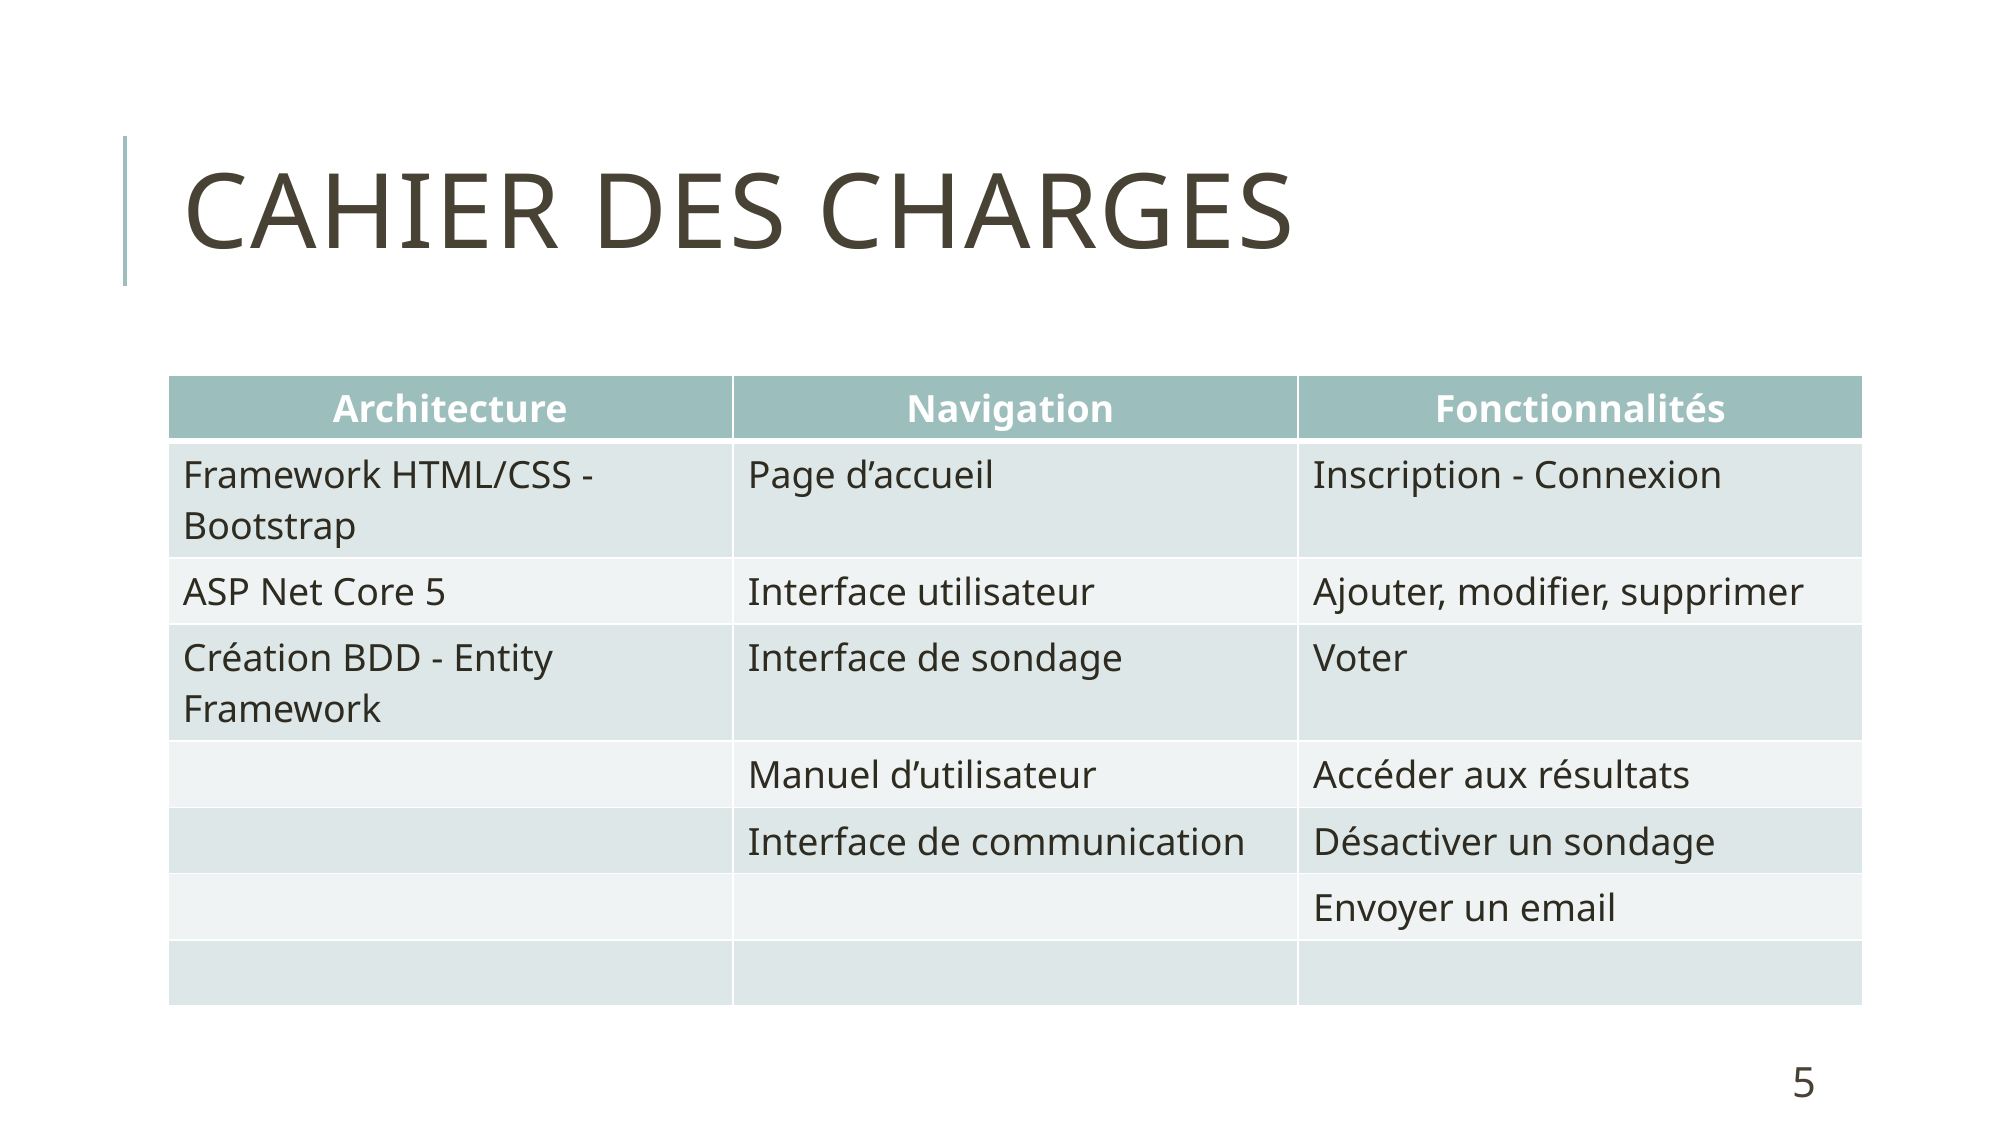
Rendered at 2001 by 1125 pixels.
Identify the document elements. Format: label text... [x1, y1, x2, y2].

title Cahier des charges [168, 96, 1763, 342]
table_cell [169, 808, 732, 873]
table_cell Inscription - Connexion [1299, 444, 1862, 557]
table_header Architecture [169, 376, 732, 438]
table_cell Page d’accueil [734, 444, 1297, 557]
table_cell Manuel d’utilisateur [734, 742, 1297, 807]
table_cell [169, 874, 732, 939]
table_cell [734, 874, 1297, 939]
table_cell Interface de communication [734, 808, 1297, 873]
table_cell Création BDD - Entity Framework [169, 625, 732, 740]
table_cell Framework HTML/CSS - Bootstrap [169, 444, 732, 557]
table_cell Envoyer un email [1299, 874, 1862, 939]
table_cell [169, 941, 732, 1005]
table_cell Voter [1299, 625, 1862, 740]
table_header Fonctionnalités [1299, 376, 1862, 438]
slide_number 5 [1777, 1061, 1938, 1107]
table_header Navigation [734, 376, 1297, 438]
table_cell Interface utilisateur [734, 559, 1297, 623]
table_cell Interface de sondage [734, 625, 1297, 740]
table_cell [169, 742, 732, 807]
table_cell [734, 941, 1297, 1005]
table_cell Désactiver un sondage [1299, 808, 1862, 873]
table_cell Accéder aux résultats [1299, 742, 1862, 807]
table_cell Ajouter, modifier, supprimer [1299, 559, 1862, 623]
table_cell [1299, 941, 1862, 1005]
table_cell ASP Net Core 5 [169, 559, 732, 623]
